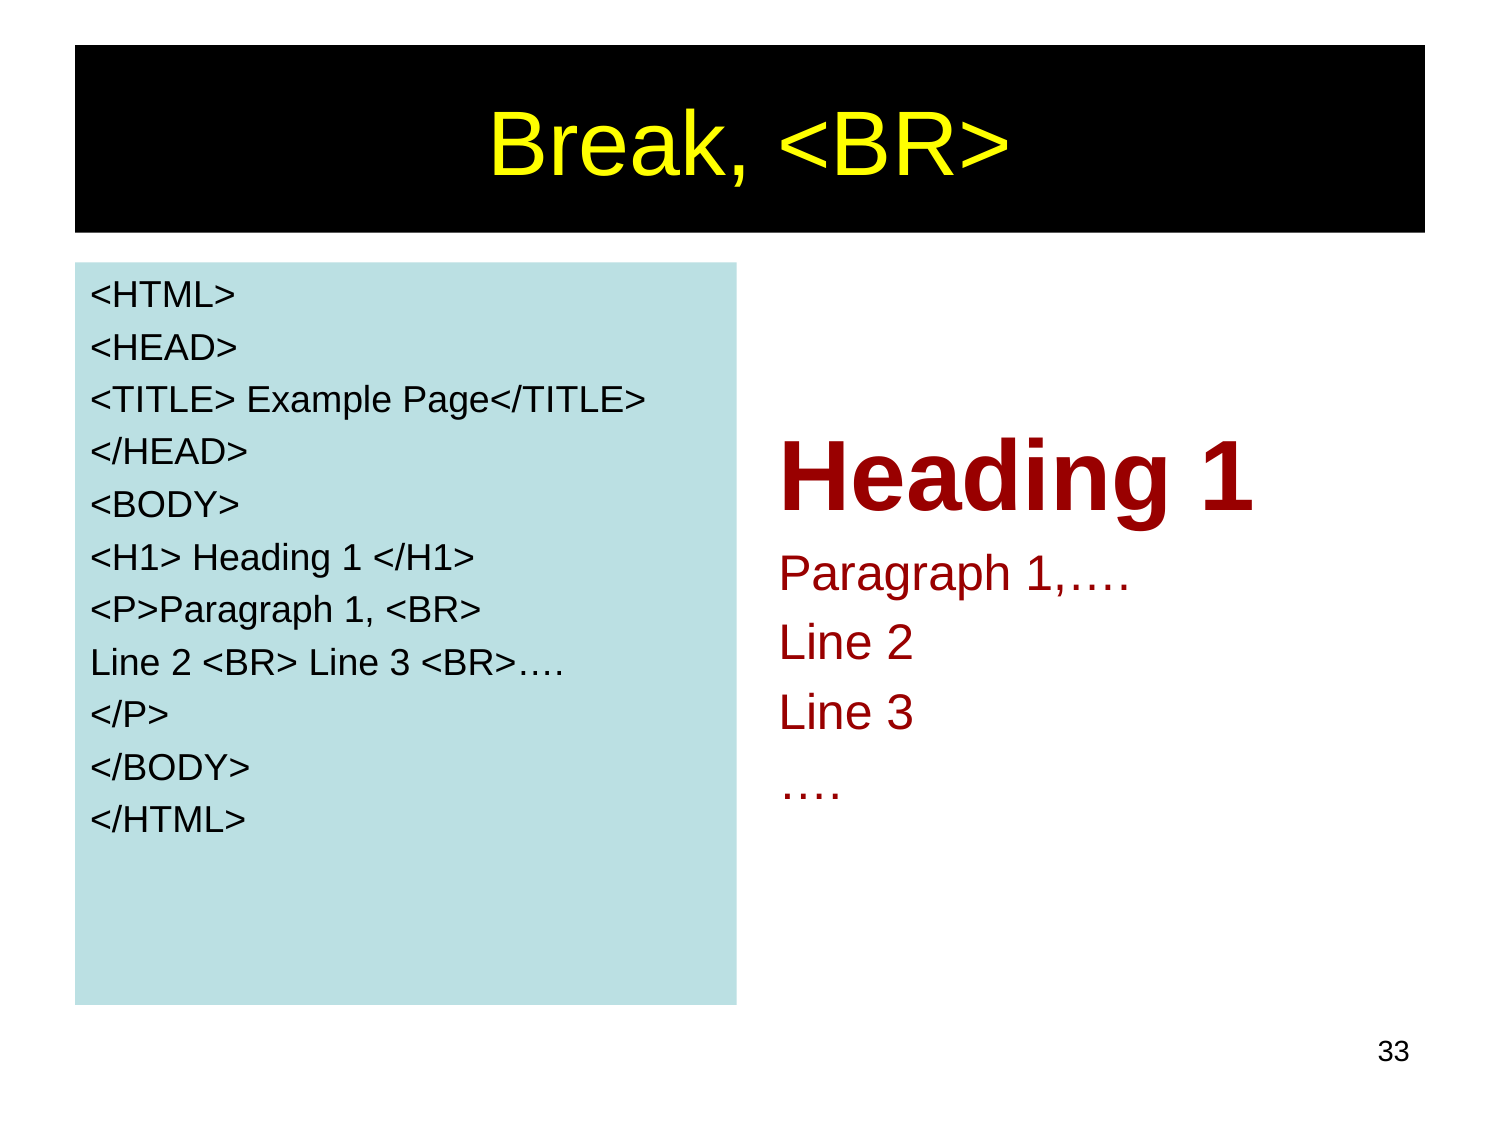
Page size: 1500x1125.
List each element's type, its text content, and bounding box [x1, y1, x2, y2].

list Heading 1 Paragraph 1,…. Line 2 Line 3 …. [763, 262, 1425, 1005]
text_box ‹#› [1074, 1024, 1425, 1103]
title Break, <BR> [75, 45, 1425, 233]
list <HTML> <HEAD> <TITLE> Example Page</TITLE> </HEAD> <BODY> <H1> Heading 1 </H1> <P>Paragraph 1, <BR> Line 2 <BR> Line 3 <BR>…. </P> </BODY> </HTML> [75, 262, 737, 1005]
